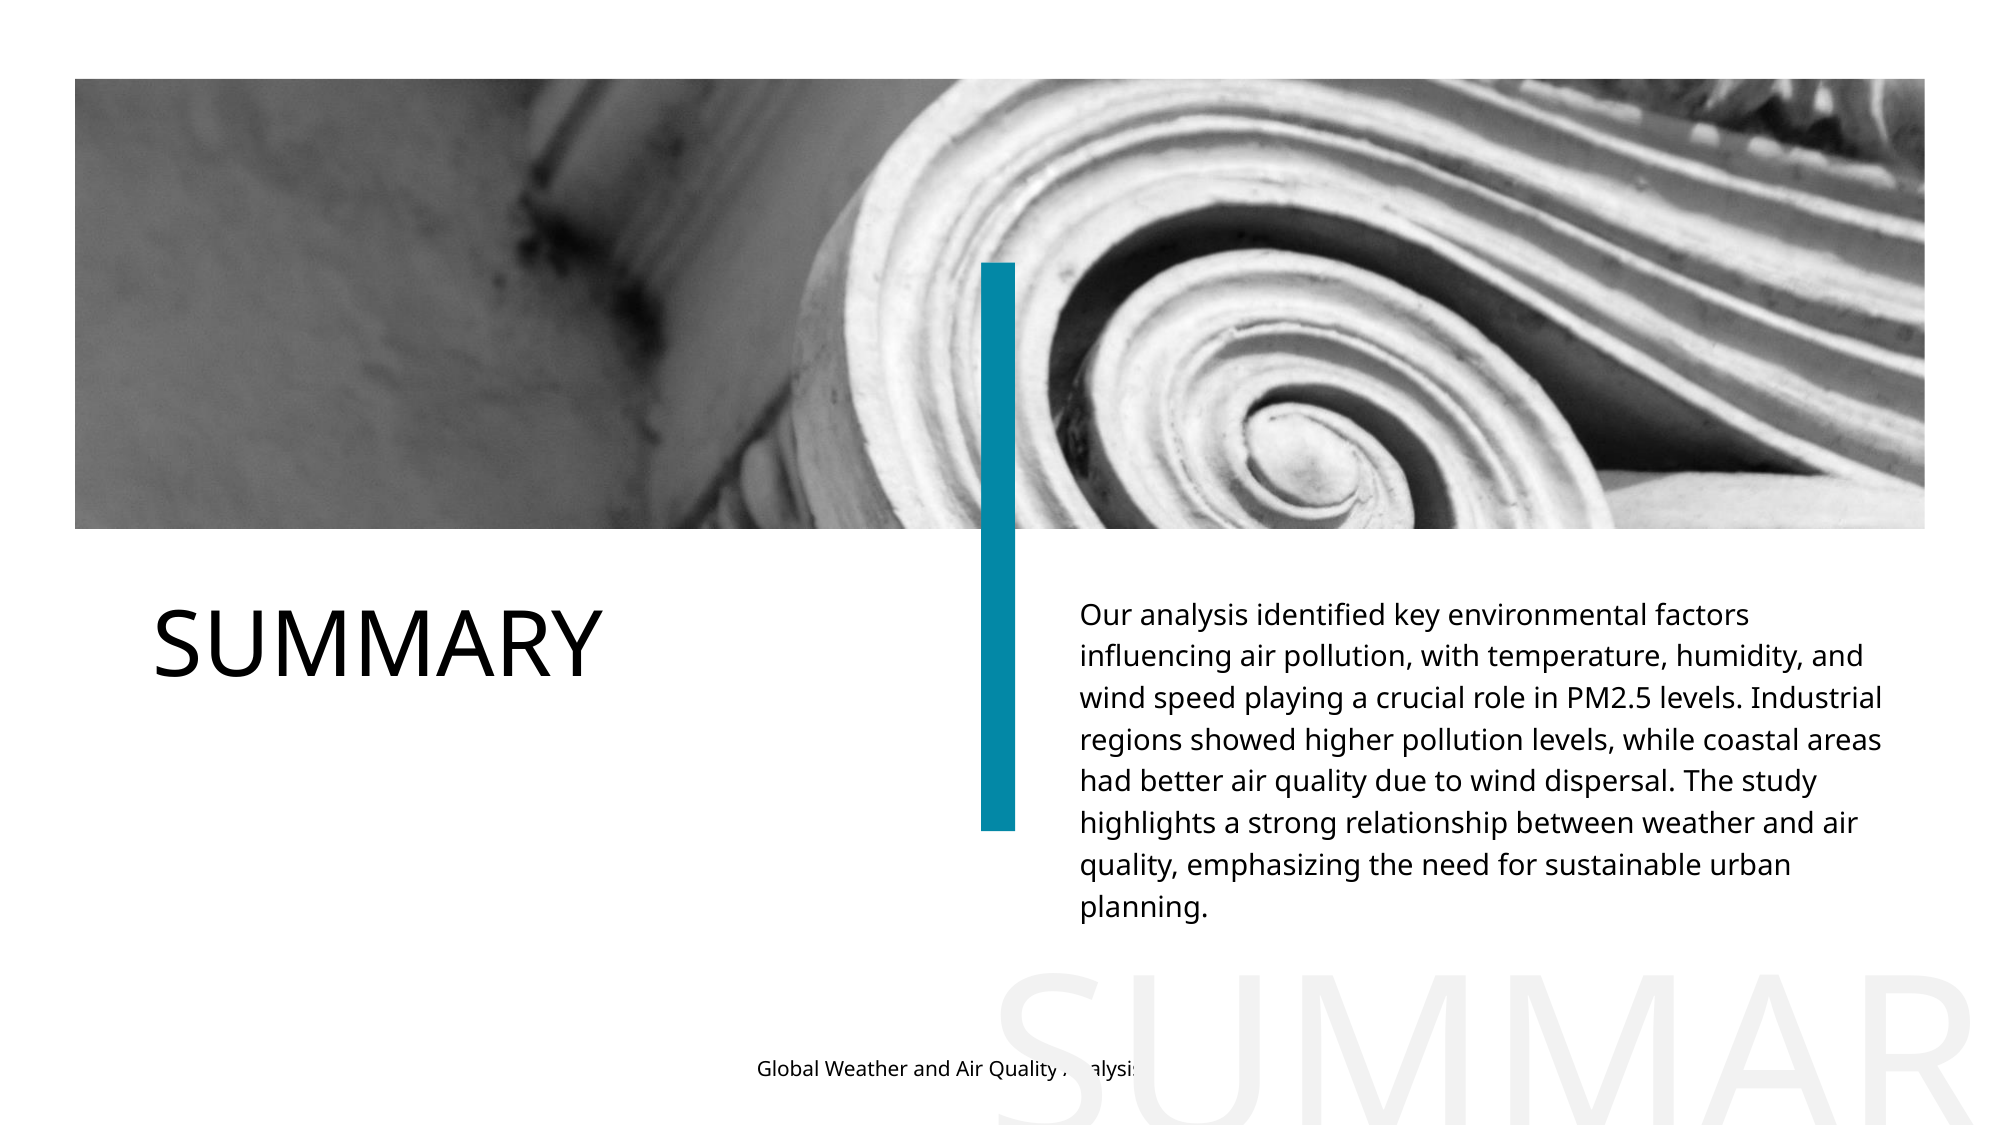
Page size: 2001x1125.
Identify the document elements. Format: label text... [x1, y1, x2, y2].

list summary [859, 902, 2000, 1125]
footer Global Weather and Air Quality Analysis [611, 1050, 859, 1111]
list Our analysis identified key environmental factors influencing air pollution, with temperature, humidity, and wind speed playing a crucial role in PM2.5 levels. Industrial regions showed higher pollution levels, while coastal areas had better air quality due to wind dispersal. The study highlights a strong relationship between weather and air quality, emphasizing the need for sustainable urban planning. [1064, 581, 1926, 897]
title SUMMARY [138, 589, 888, 807]
picture [75, 78, 1925, 529]
